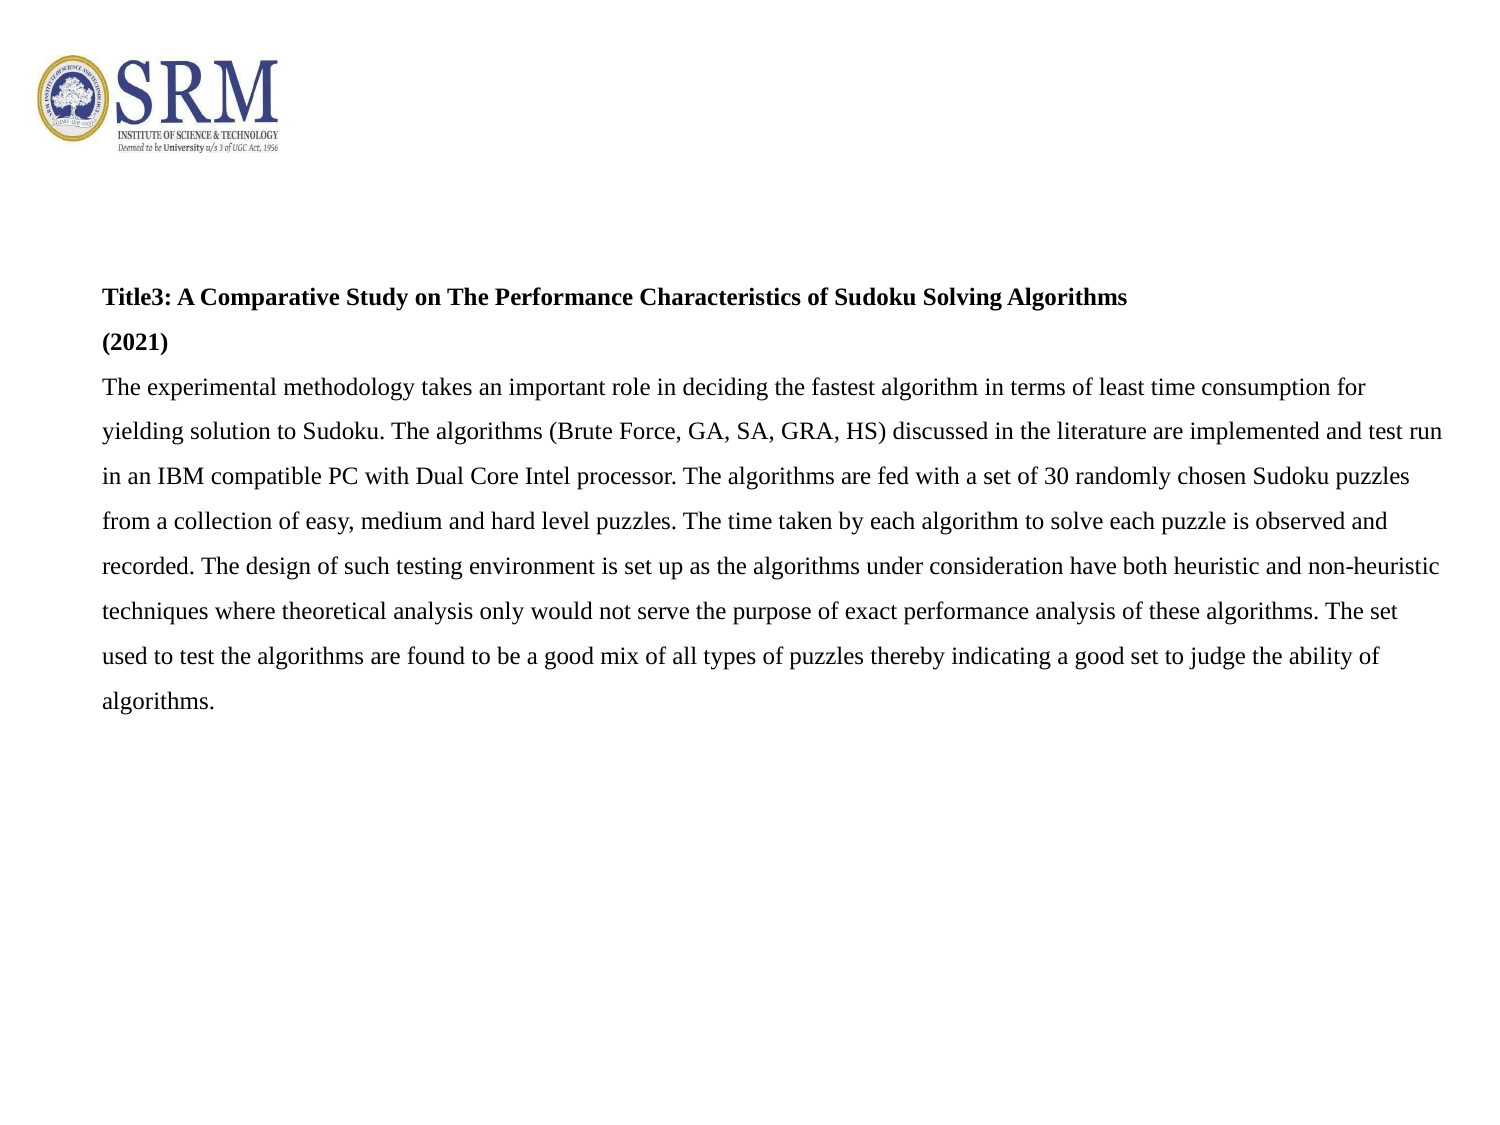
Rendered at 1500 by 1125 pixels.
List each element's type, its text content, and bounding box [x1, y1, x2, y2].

title Title3: A Comparative Study on The Performance Characteristics of Sudoku Solving Algorithms (2021) The experimental methodology takes an important role in deciding the fastest algorithm in terms of least time consumption for yielding solution to Sudoku. The algorithms (Brute Force, GA, SA, GRA, HS) discussed in the literature are implemented and test run in an IBM compatible PC with Dual Core Intel processor. The algorithms are fed with a set of 30 randomly chosen Sudoku puzzles from a collection of easy, medium and hard level puzzles. The time taken by each algorithm to solve each puzzle is observed and recorded. The design of such testing environment is set up as the algorithms under consideration have both heuristic and non-heuristic techniques where theoretical analysis only would not serve the purpose of exact performance analysis of these algorithms. The set used to test the algorithms are found to be a good mix of all types of puzzles thereby indicating a good set to judge the ability of algorithms. [99, 262, 1450, 715]
text_box [37, 55, 278, 153]
